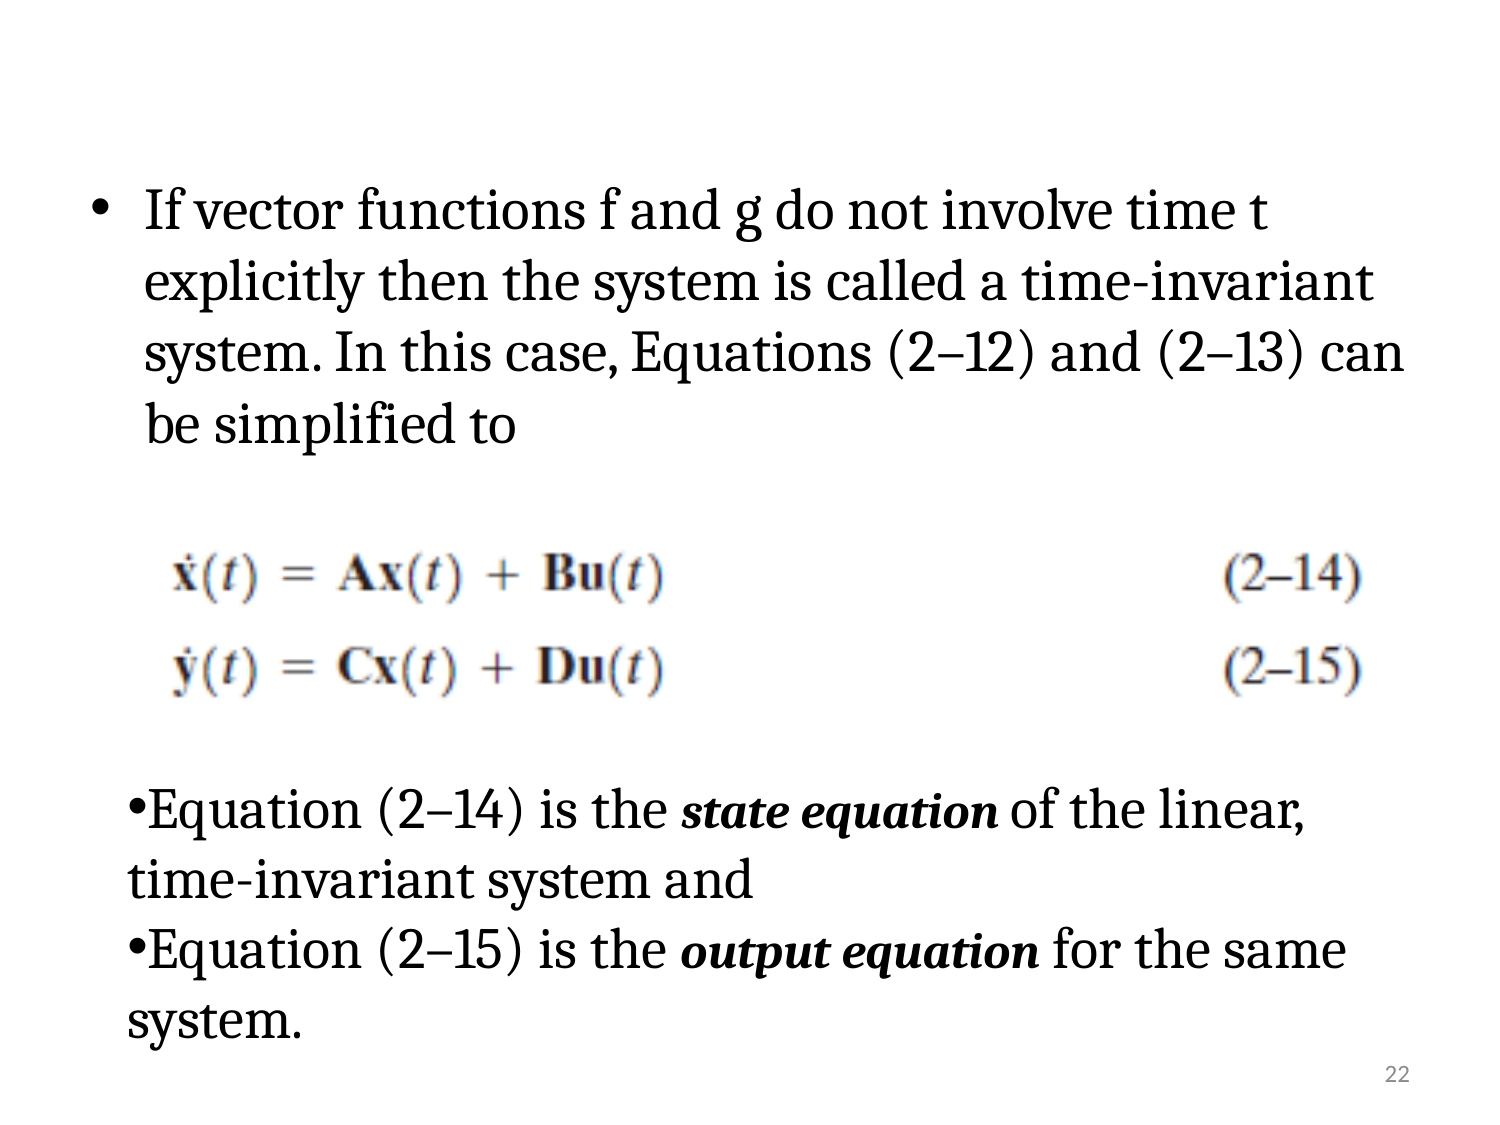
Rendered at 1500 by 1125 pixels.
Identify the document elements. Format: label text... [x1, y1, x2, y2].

text_box Equation (2–14) is the state equation of the linear, time-invariant system and Equation (2–15) is the output equation for the same system. [112, 762, 1413, 1058]
list If vector functions f and g do not involve time t explicitly then the system is called a time-invariant system. In this case, Equations (2–12) and (2–13) can be simplified to [75, 162, 1425, 463]
picture [135, 508, 1387, 738]
slide_number 22 [1074, 1042, 1425, 1103]
